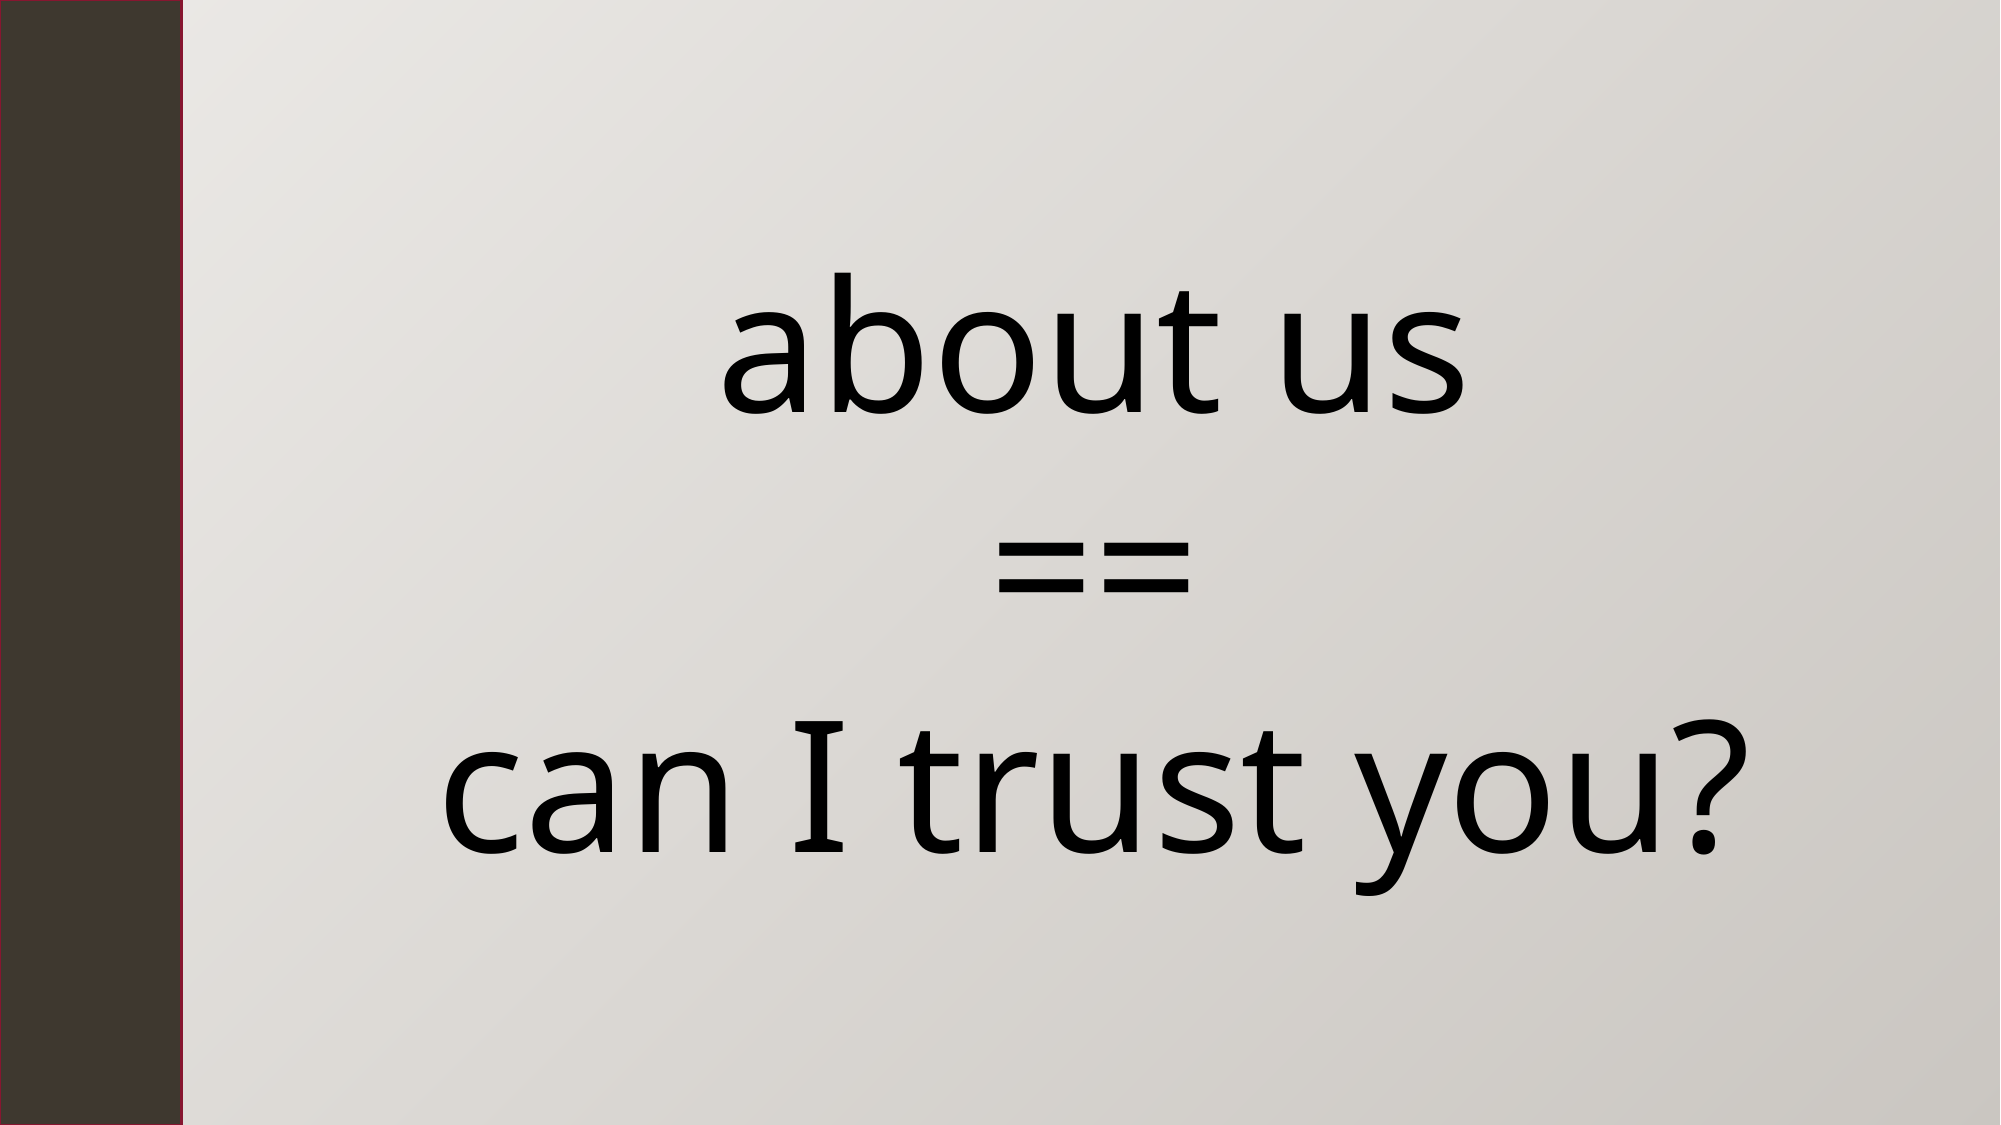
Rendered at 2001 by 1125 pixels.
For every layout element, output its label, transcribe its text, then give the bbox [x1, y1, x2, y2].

text_box about us == can I trust you? [421, 221, 1767, 897]
text_box [0, 0, 183, 1125]
